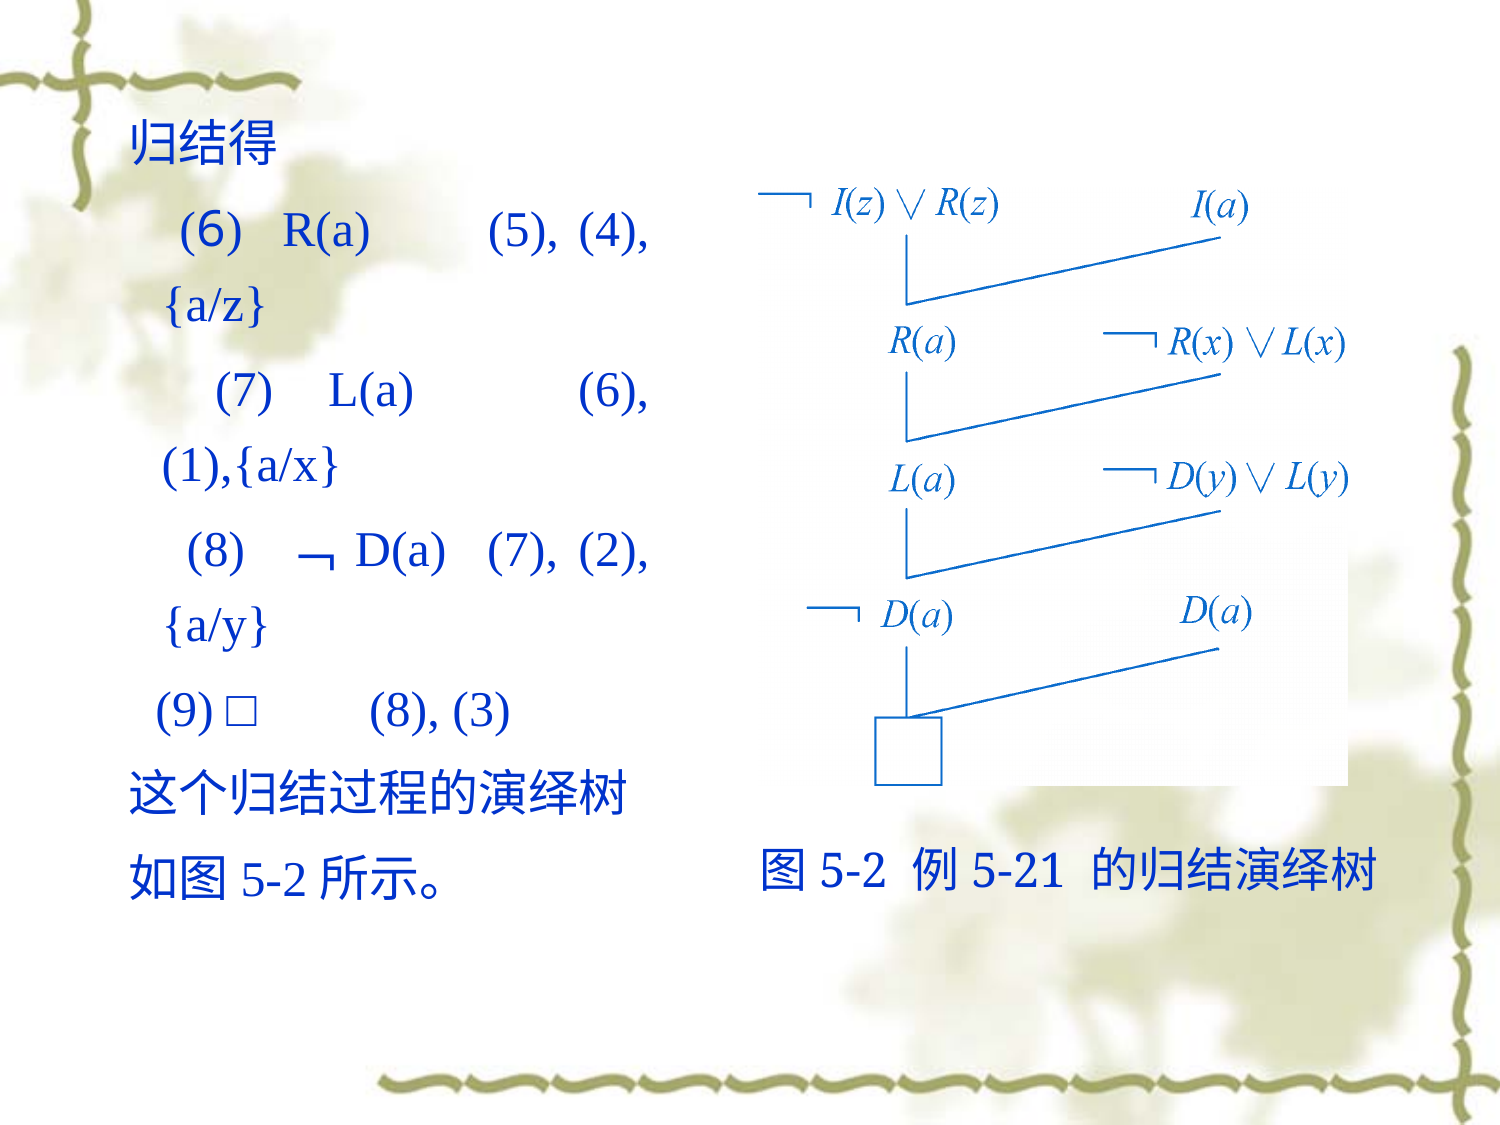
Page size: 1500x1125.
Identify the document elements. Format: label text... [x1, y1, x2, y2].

picture [0, 0, 1500, 1125]
list 归结得 (6) R(a) (5), (4),{a/z} (7) L(a) (6), (1),{a/x} (8) ﹁D(a) (7), (2), {a/y} (9) □ (8), (3) 这个归结过程的演绎树 如图5-2所示。 [90, 104, 665, 839]
text_box 图5-2 例5-21 的归结演绎树 [722, 832, 1404, 905]
